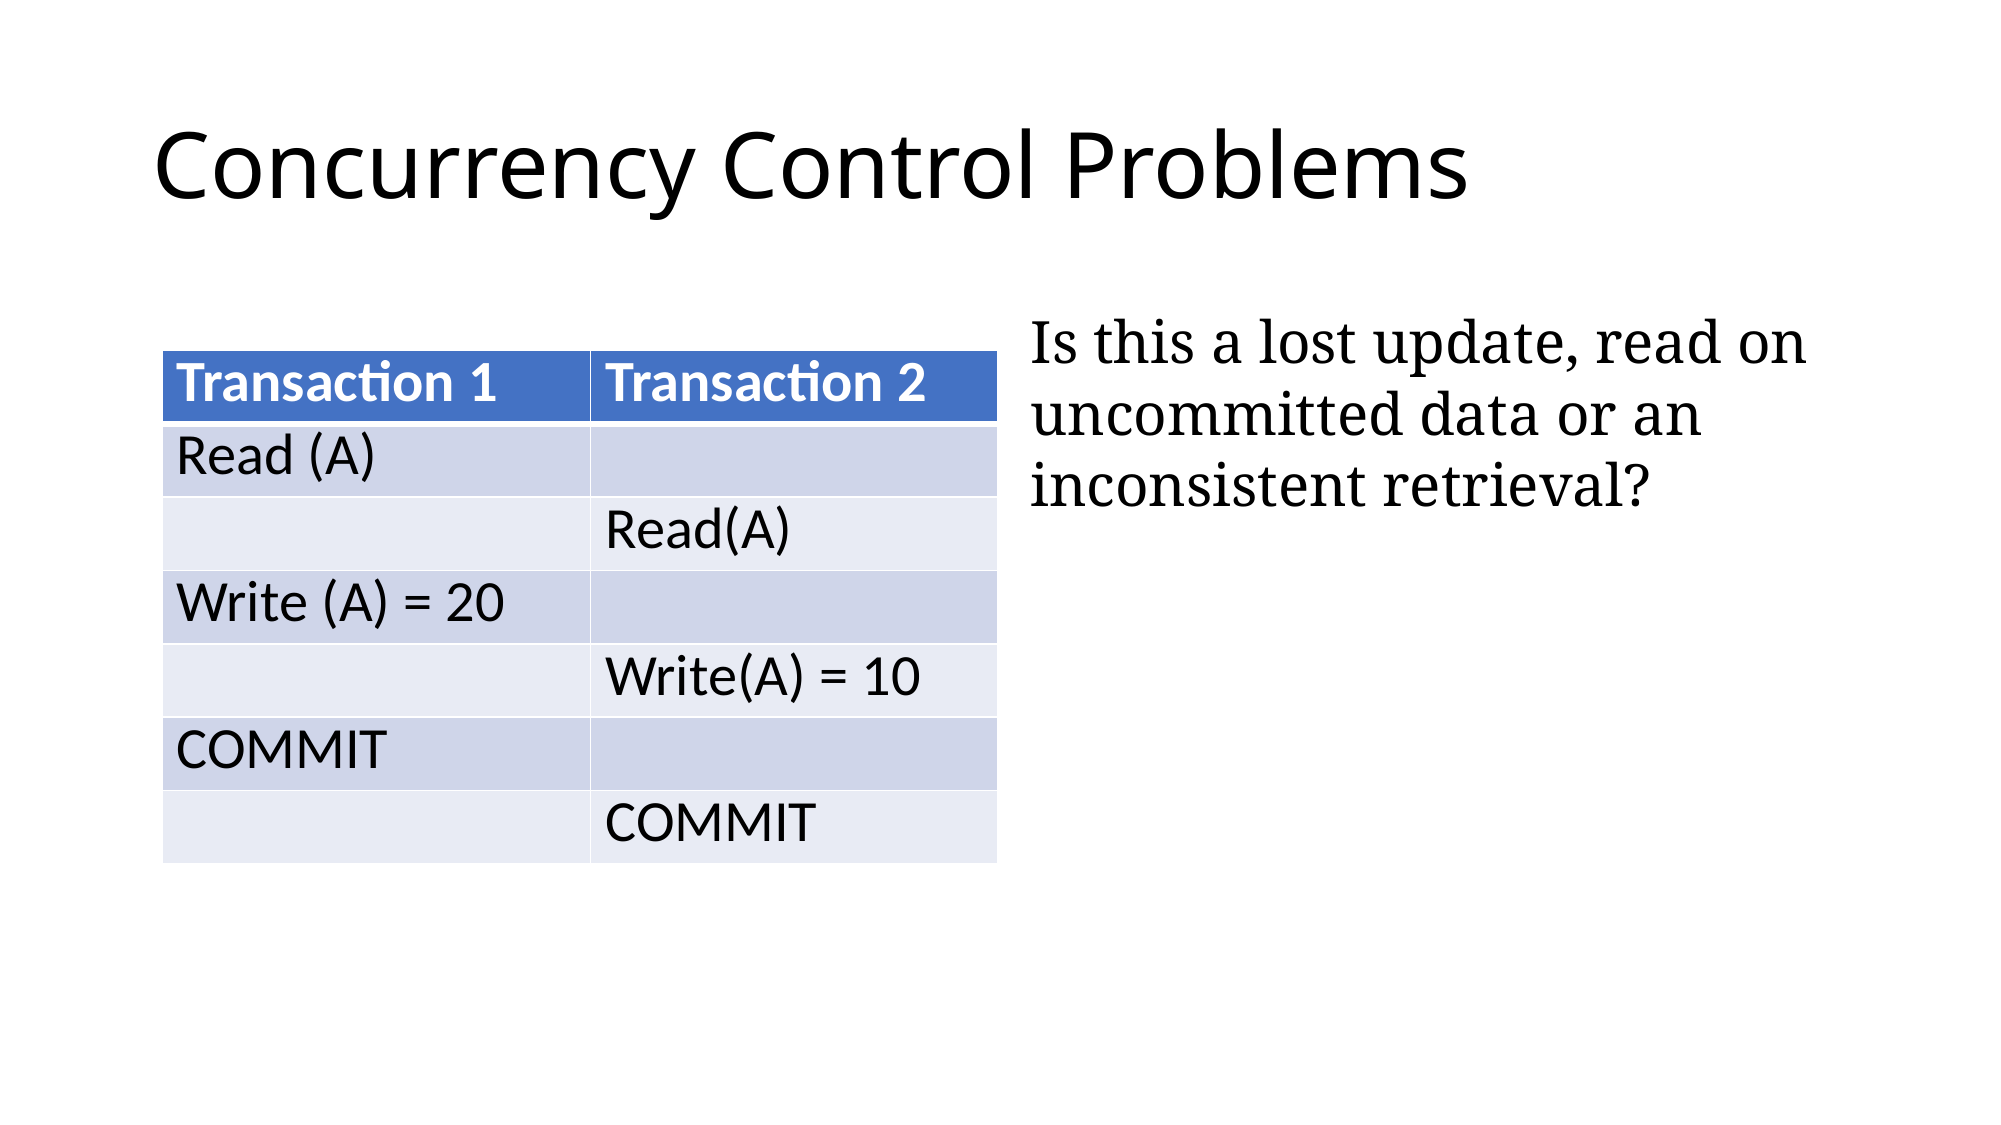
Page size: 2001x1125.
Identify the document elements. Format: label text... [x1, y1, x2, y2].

list Is this a lost update, read on uncommitted data or an inconsistent retrieval? [997, 299, 1863, 1014]
table_cell COMMIT [163, 718, 590, 790]
table_cell Write (A) = 20 [163, 571, 590, 643]
title Concurrency Control Problems [137, 59, 1863, 278]
table_cell Write(A) = 10 [591, 645, 997, 716]
table_cell [591, 427, 997, 496]
table_header Transaction 1 [163, 351, 590, 421]
table_cell [163, 498, 590, 570]
table_header Transaction 2 [591, 351, 997, 421]
table_cell [591, 571, 997, 643]
table_cell [163, 645, 590, 716]
table_cell COMMIT [591, 791, 997, 863]
table_cell Read (A) [163, 427, 590, 496]
table_cell [163, 791, 590, 863]
table_cell [591, 718, 997, 790]
table_cell Read(A) [591, 498, 997, 570]
